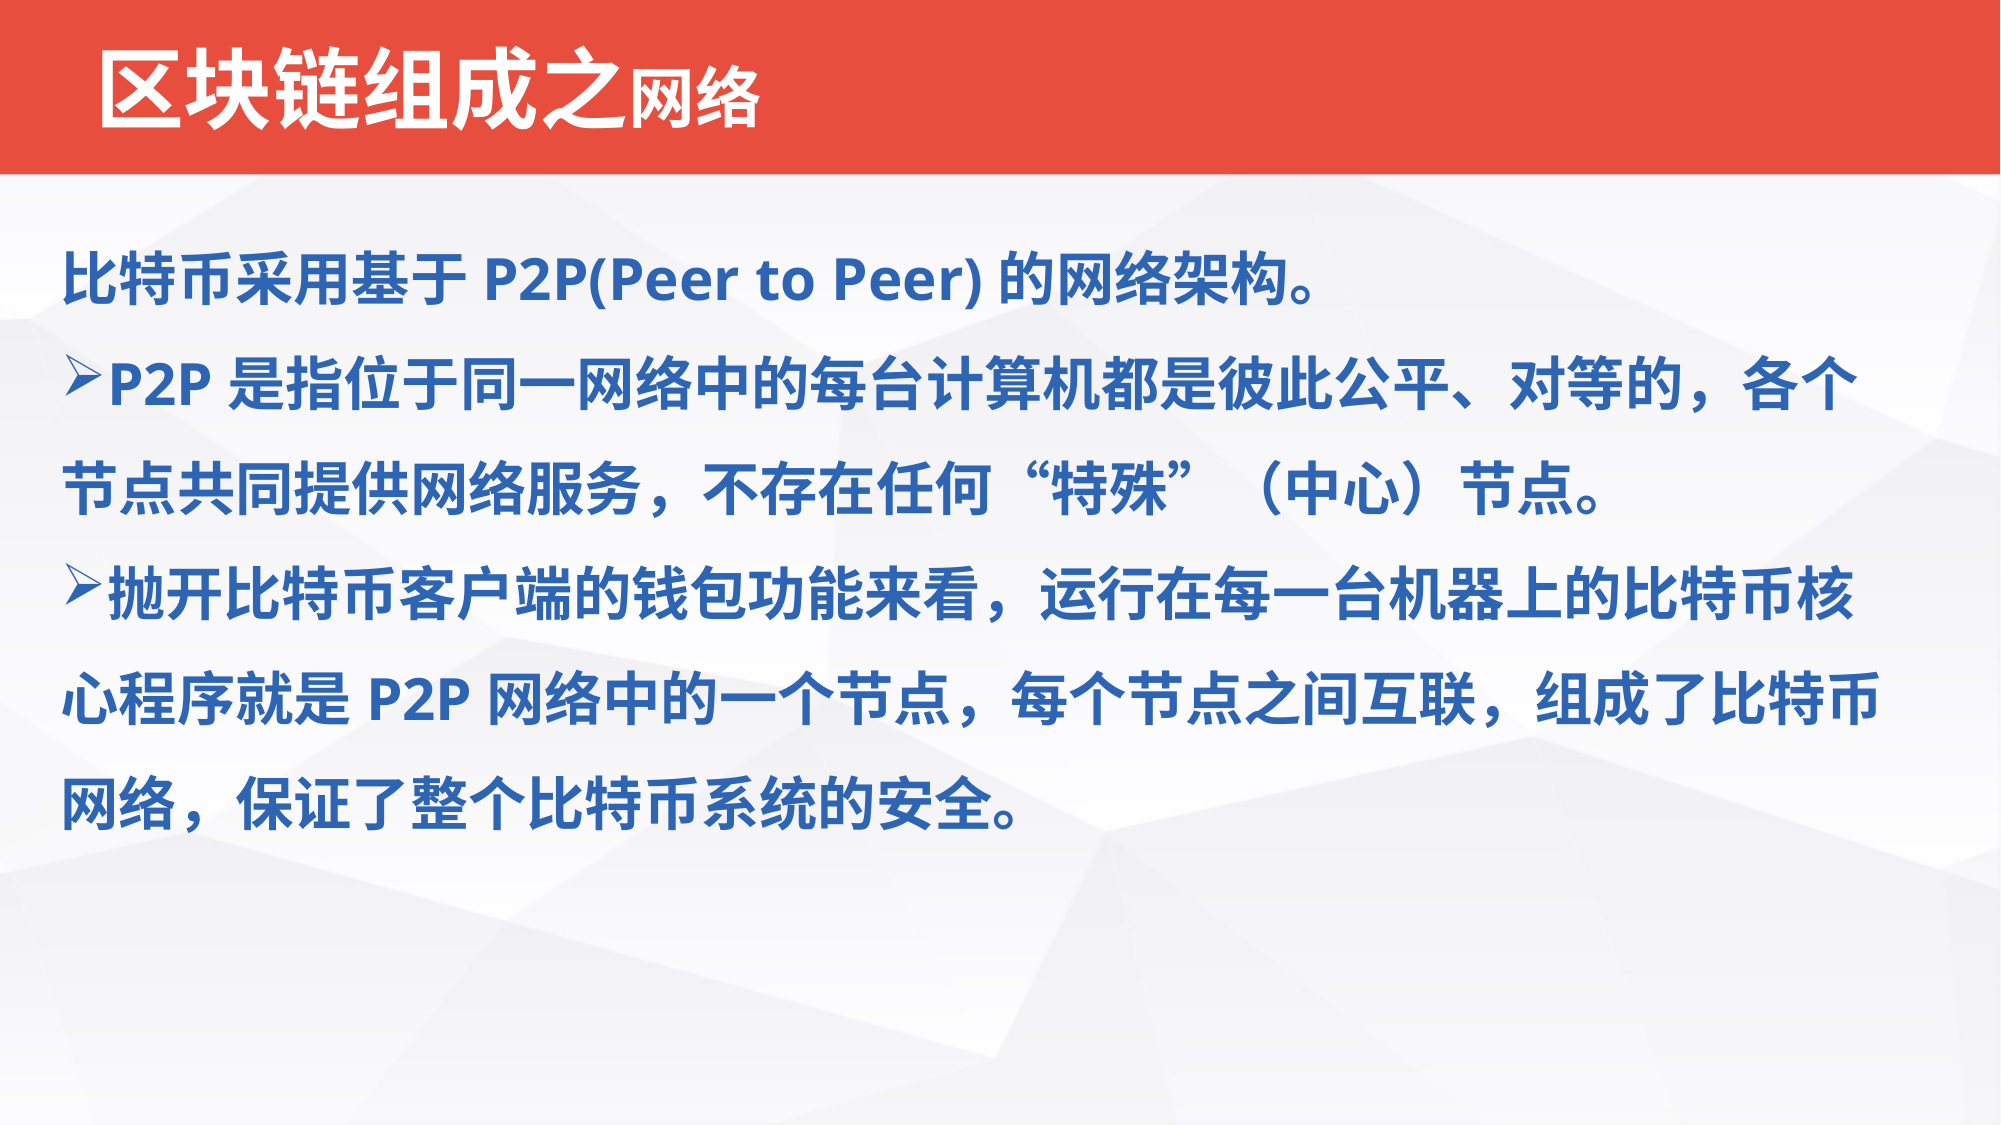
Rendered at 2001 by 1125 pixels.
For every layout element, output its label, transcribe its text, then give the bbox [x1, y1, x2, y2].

text_box 比特币采用基于P2P(Peer to Peer)的网络架构。 P2P是指位于同一网络中的每台计算机都是彼此公平、对等的，各个节点共同提供网络服务，不存在任何“特殊”（中心）节点。 抛开比特币客户端的钱包功能来看，运行在每一台机器上的比特币核心程序就是P2P网络中的一个节点，每个节点之间互联，组成了比特币网络，保证了整个比特币系统的安全。 [45, 234, 1916, 1100]
text_box [16, 166, 1983, 394]
title 区块链组成之网络 [80, 0, 1724, 166]
picture [0, 0, 2001, 1125]
